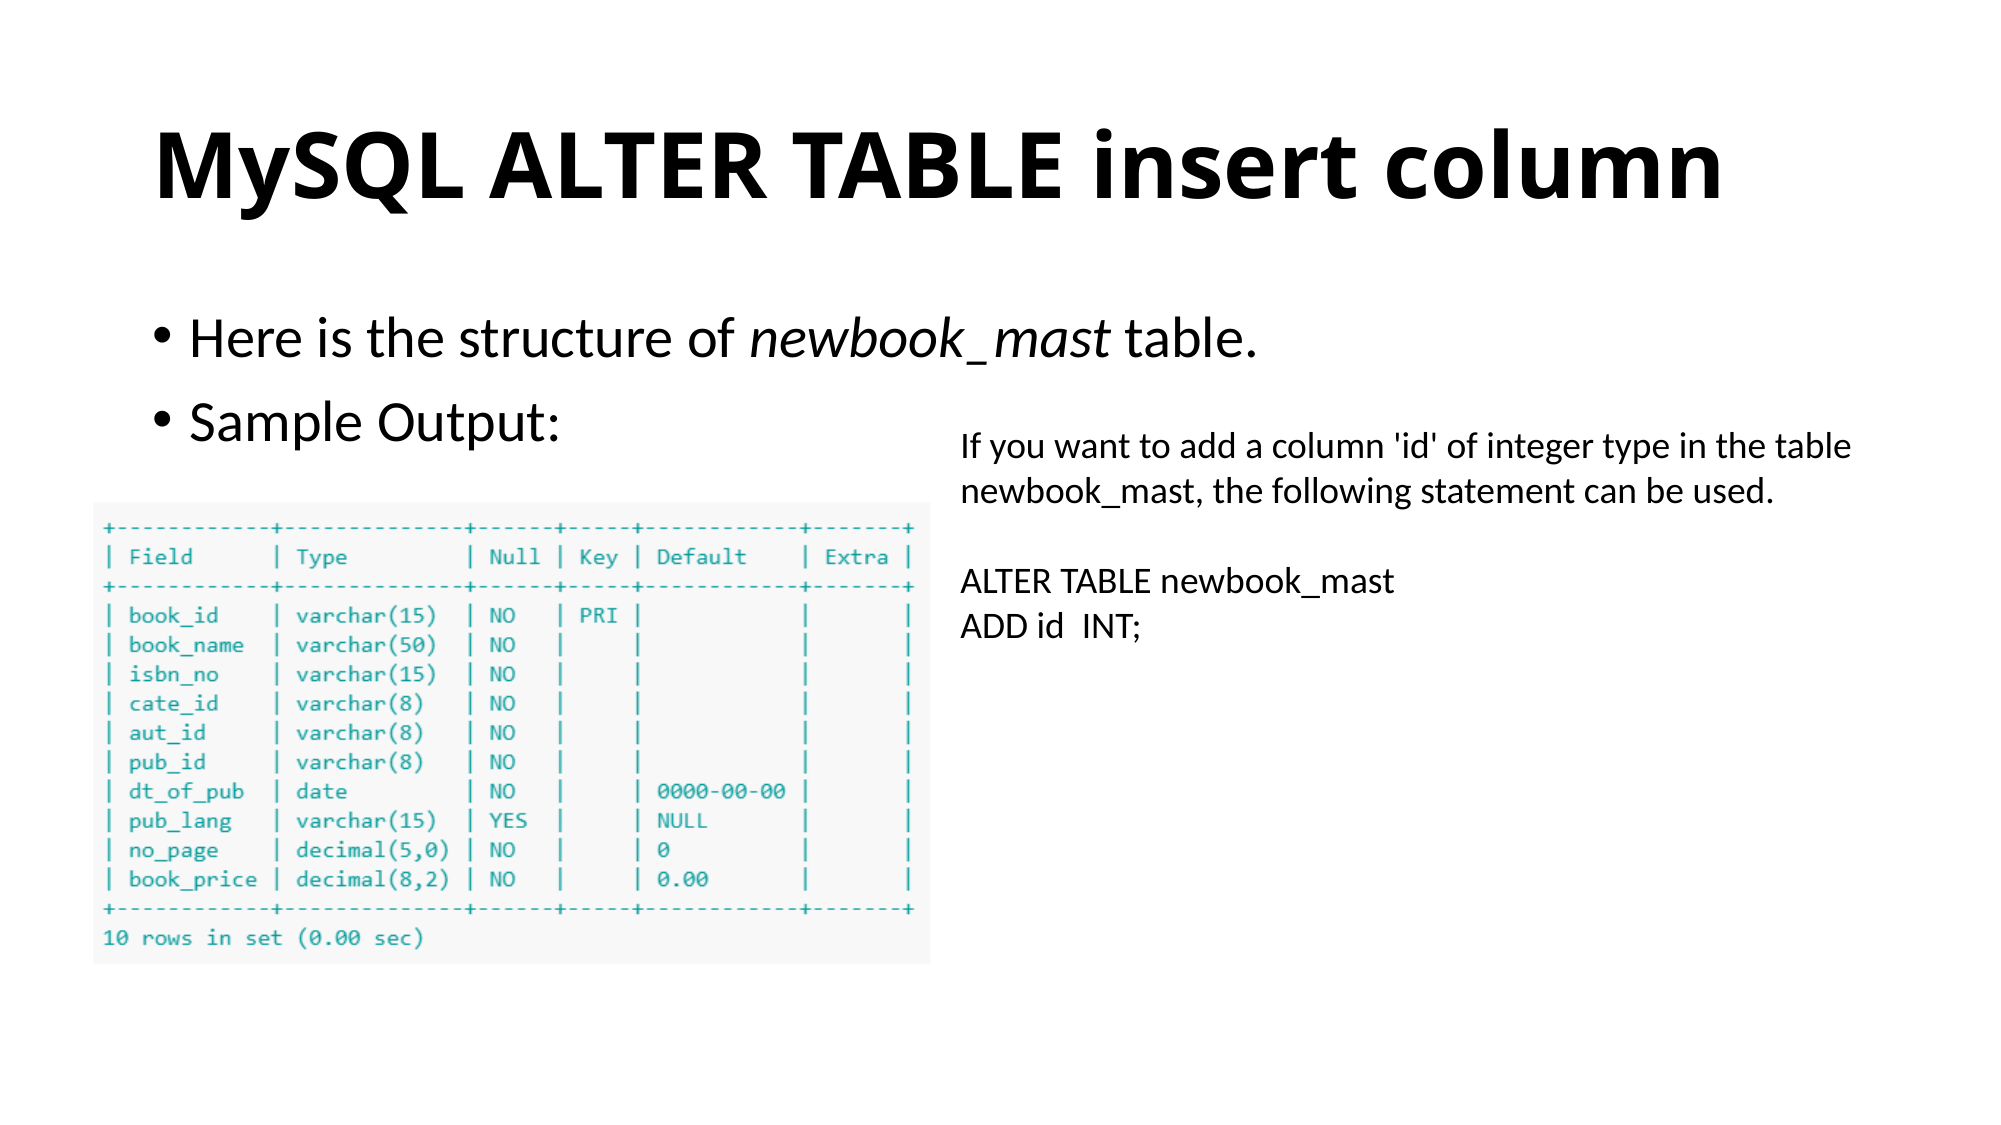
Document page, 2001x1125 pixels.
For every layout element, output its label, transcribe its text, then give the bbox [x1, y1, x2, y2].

list Here is the structure of newbook_mast table. Sample Output: [137, 299, 1863, 1014]
picture [93, 489, 931, 979]
title MySQL ALTER TABLE insert column [137, 59, 1863, 278]
text_box If you want to add a column 'id' of integer type in the table newbook_mast, the following statement can be used. ALTER TABLE newbook_mast ADD id INT; [945, 413, 1946, 654]
